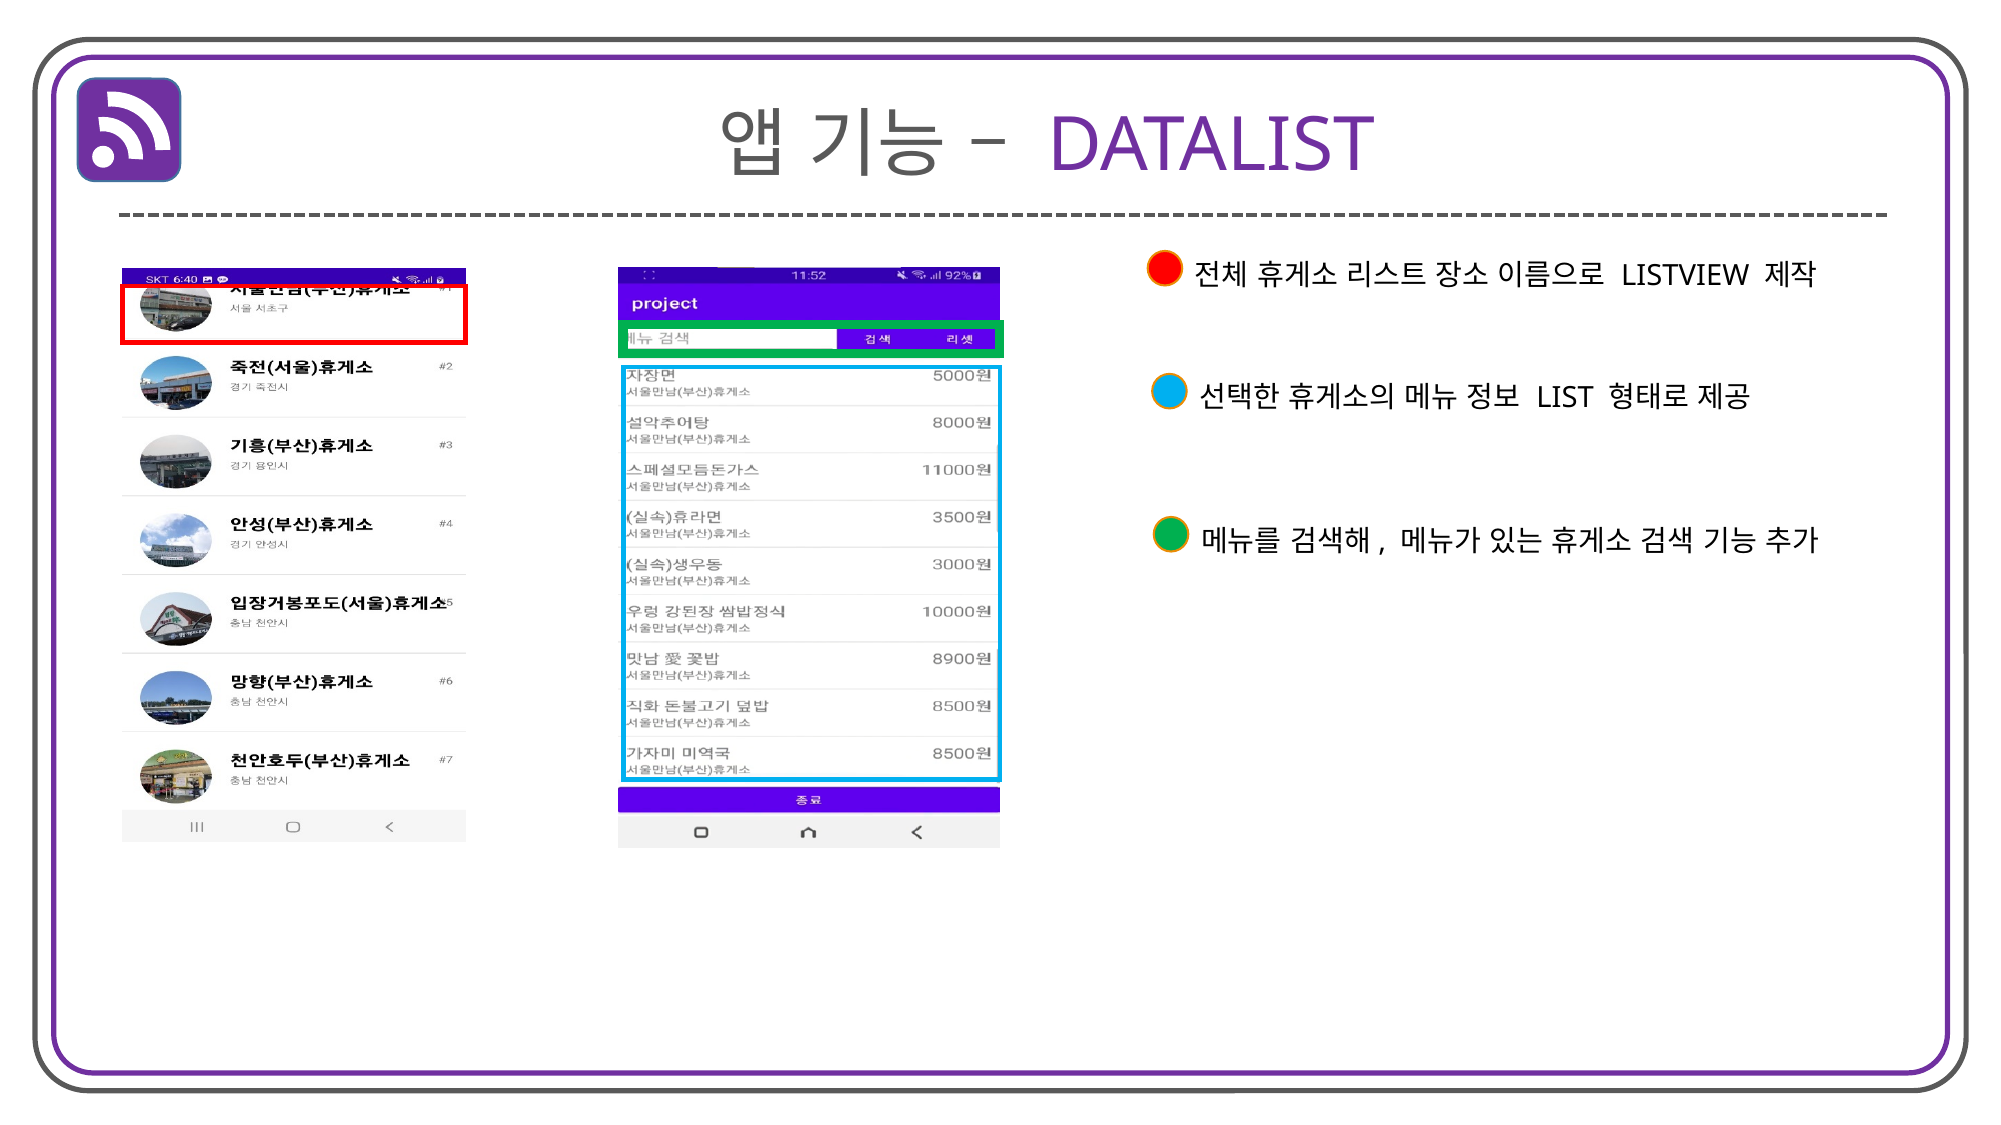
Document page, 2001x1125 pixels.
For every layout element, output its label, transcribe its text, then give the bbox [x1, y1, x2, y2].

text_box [122, 268, 466, 842]
text_box [52, 56, 1949, 1075]
text_box 앱 기능 – DATALIST [204, 88, 1891, 193]
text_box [52, 78, 181, 210]
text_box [1153, 514, 1953, 566]
text_box [33, 38, 1968, 1092]
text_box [1152, 371, 1951, 422]
text_box [856, 194, 2000, 338]
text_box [1147, 248, 1947, 300]
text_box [618, 266, 1000, 848]
